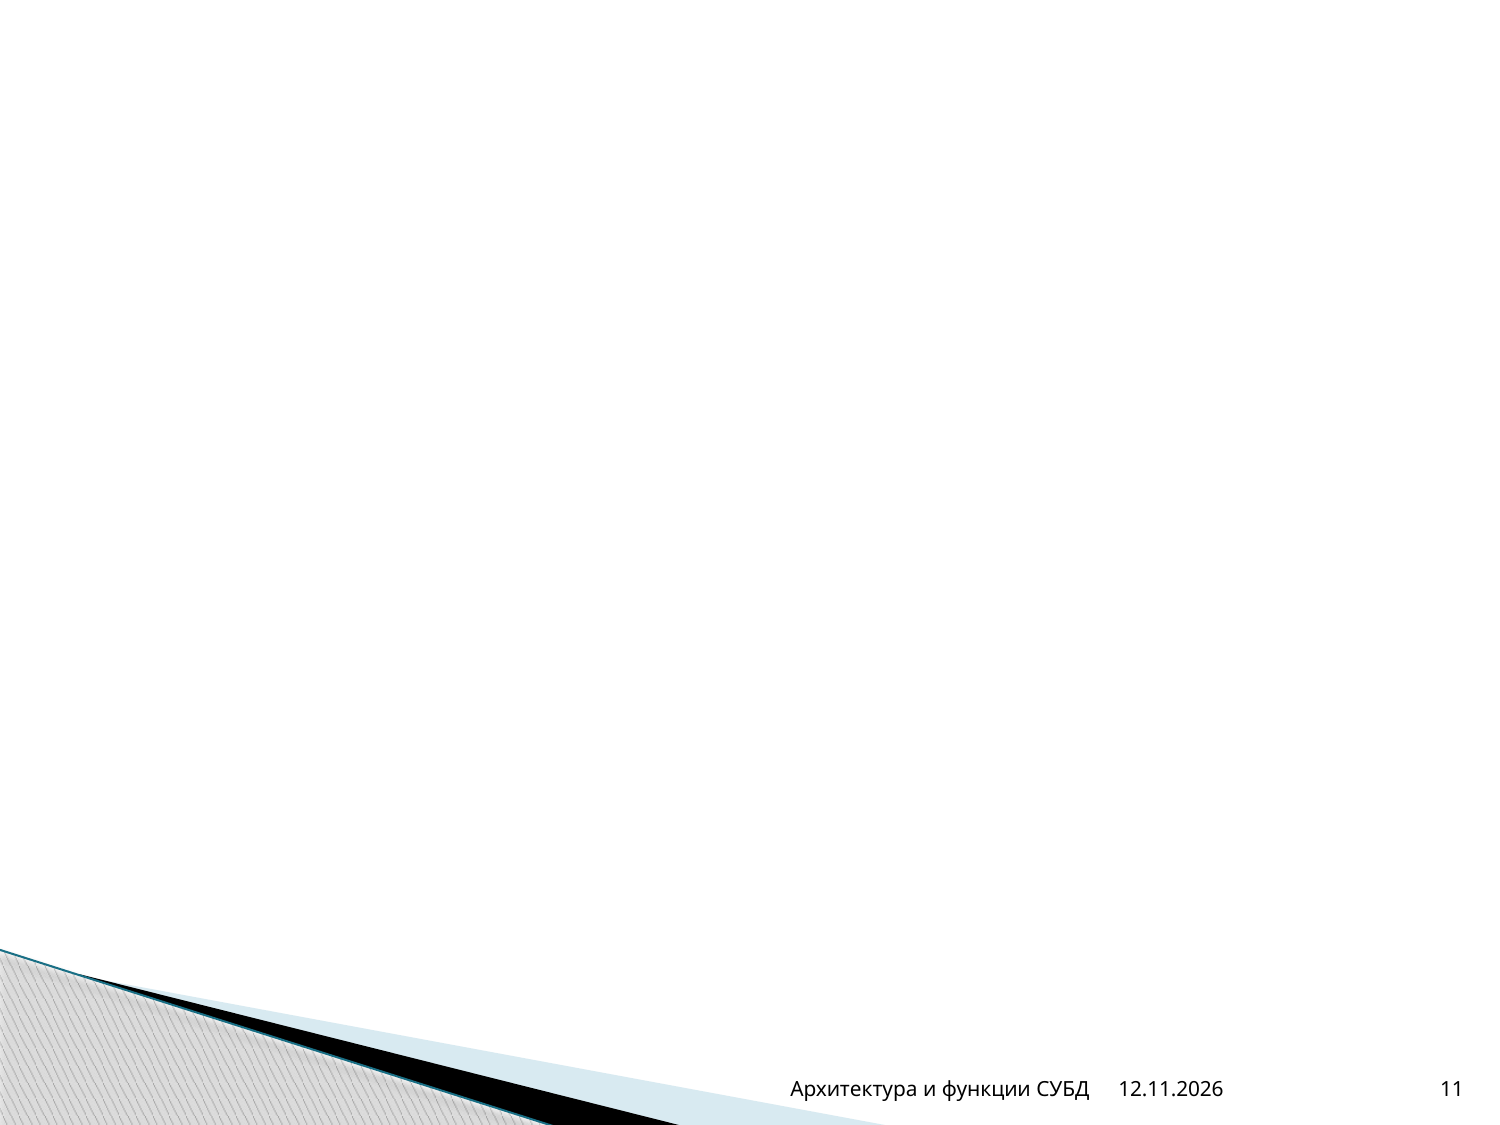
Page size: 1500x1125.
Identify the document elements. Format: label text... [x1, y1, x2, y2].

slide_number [1105, 1051, 1418, 1112]
footer Архитектура и функции СУБД [718, 1051, 1105, 1112]
slide_number 11 [1418, 1051, 1479, 1112]
